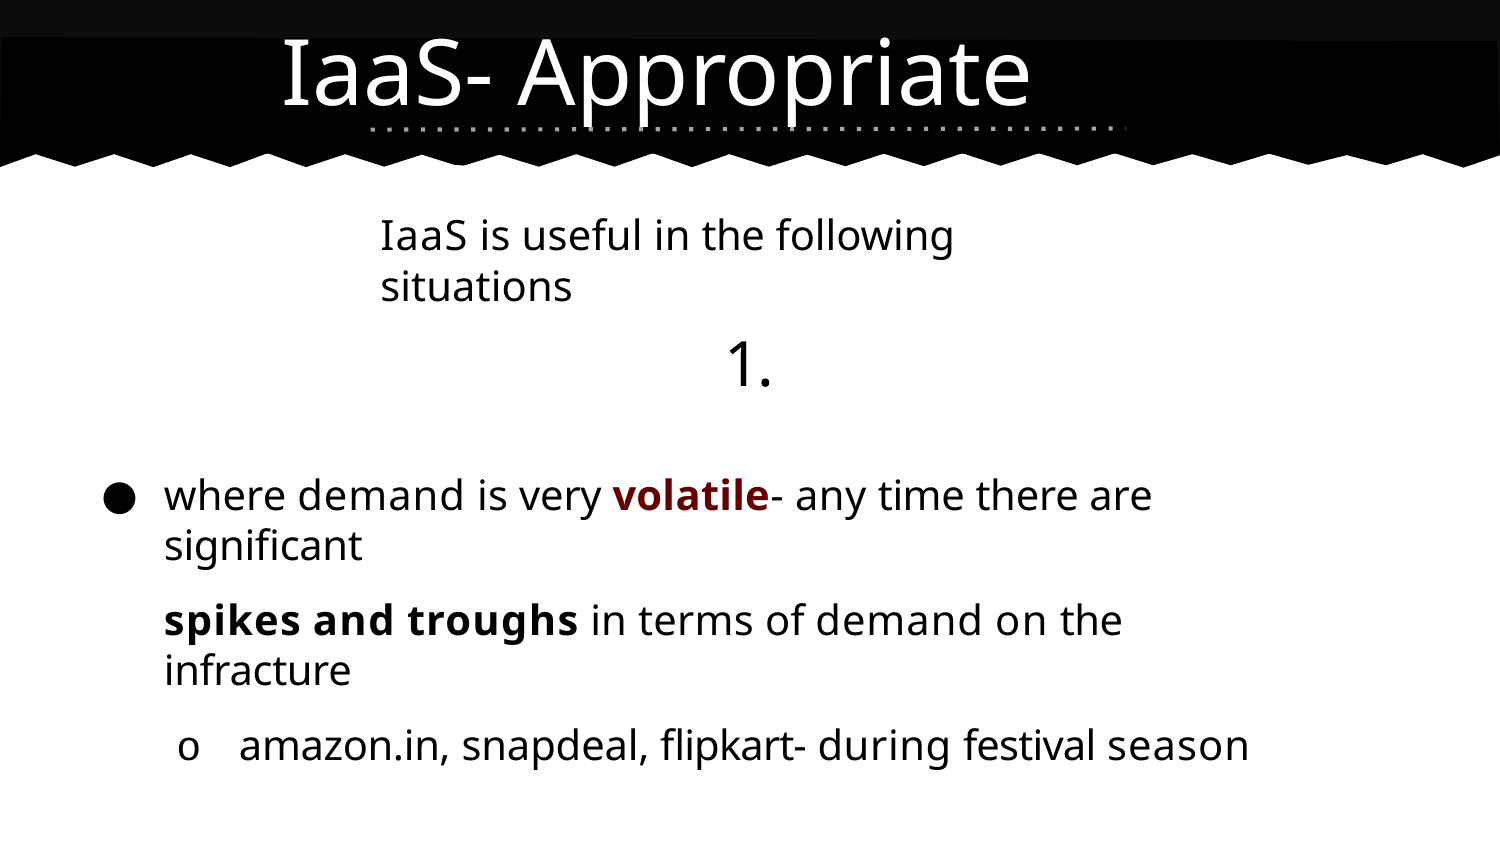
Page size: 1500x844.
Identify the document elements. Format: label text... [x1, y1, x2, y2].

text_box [0, 0, 1500, 168]
text_box where demand is very volatile- any time there are significant spikes and troughs in terms of demand on the infracture o amazon.in, snapdeal, flipkart- during festival season [99, 441, 1311, 769]
title IaaS- Appropriate uses [279, 177, 1219, 235]
text_box 1. [722, 321, 778, 399]
text_box IaaS is useful in the following situations [378, 235, 1121, 310]
